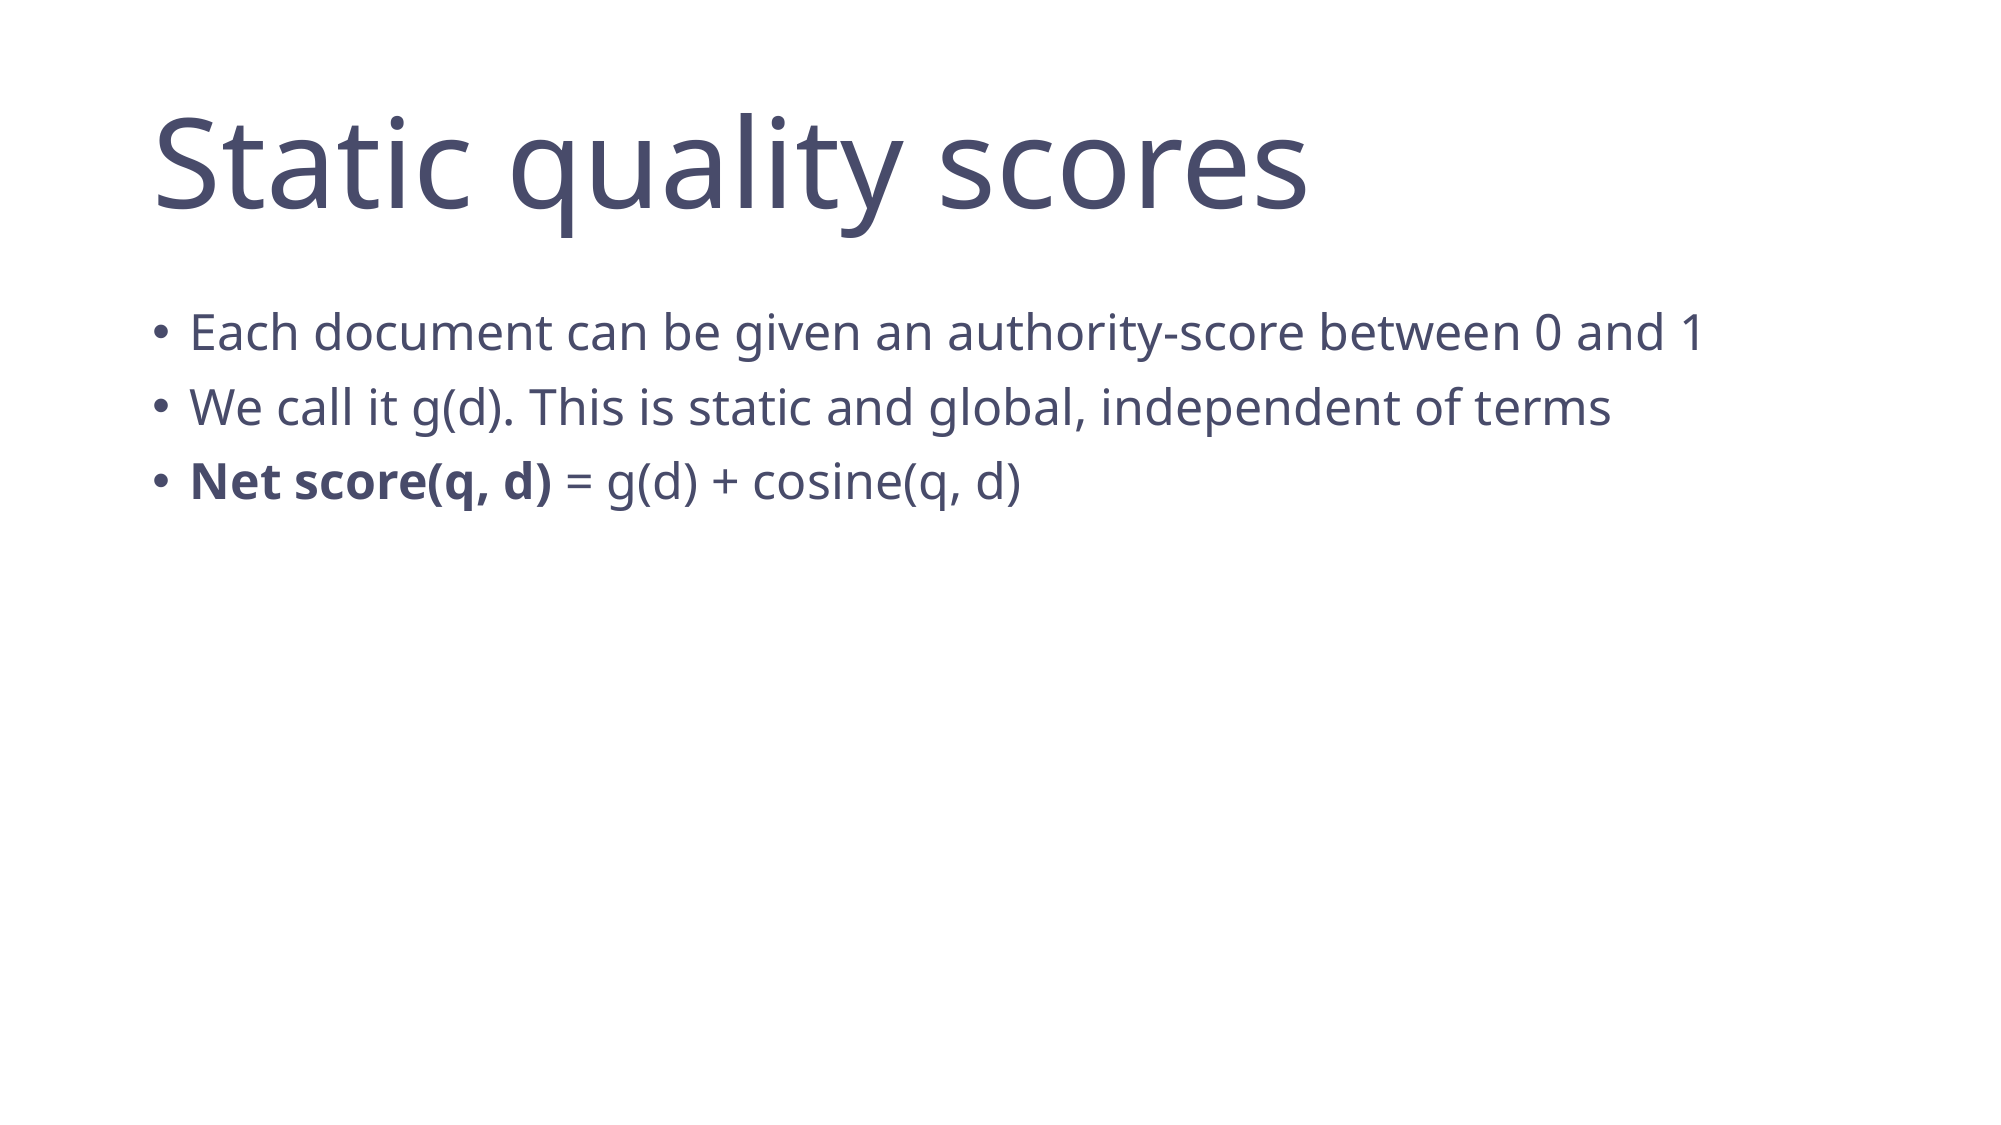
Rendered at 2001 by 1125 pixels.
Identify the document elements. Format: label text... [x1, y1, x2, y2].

title Static quality scores [137, 59, 1863, 278]
list Each document can be given an authority-score between 0 and 1 We call it g(d). This is static and global, independent of terms Net score(q, d) = g(d) + cosine(q, d) [137, 299, 1863, 1095]
